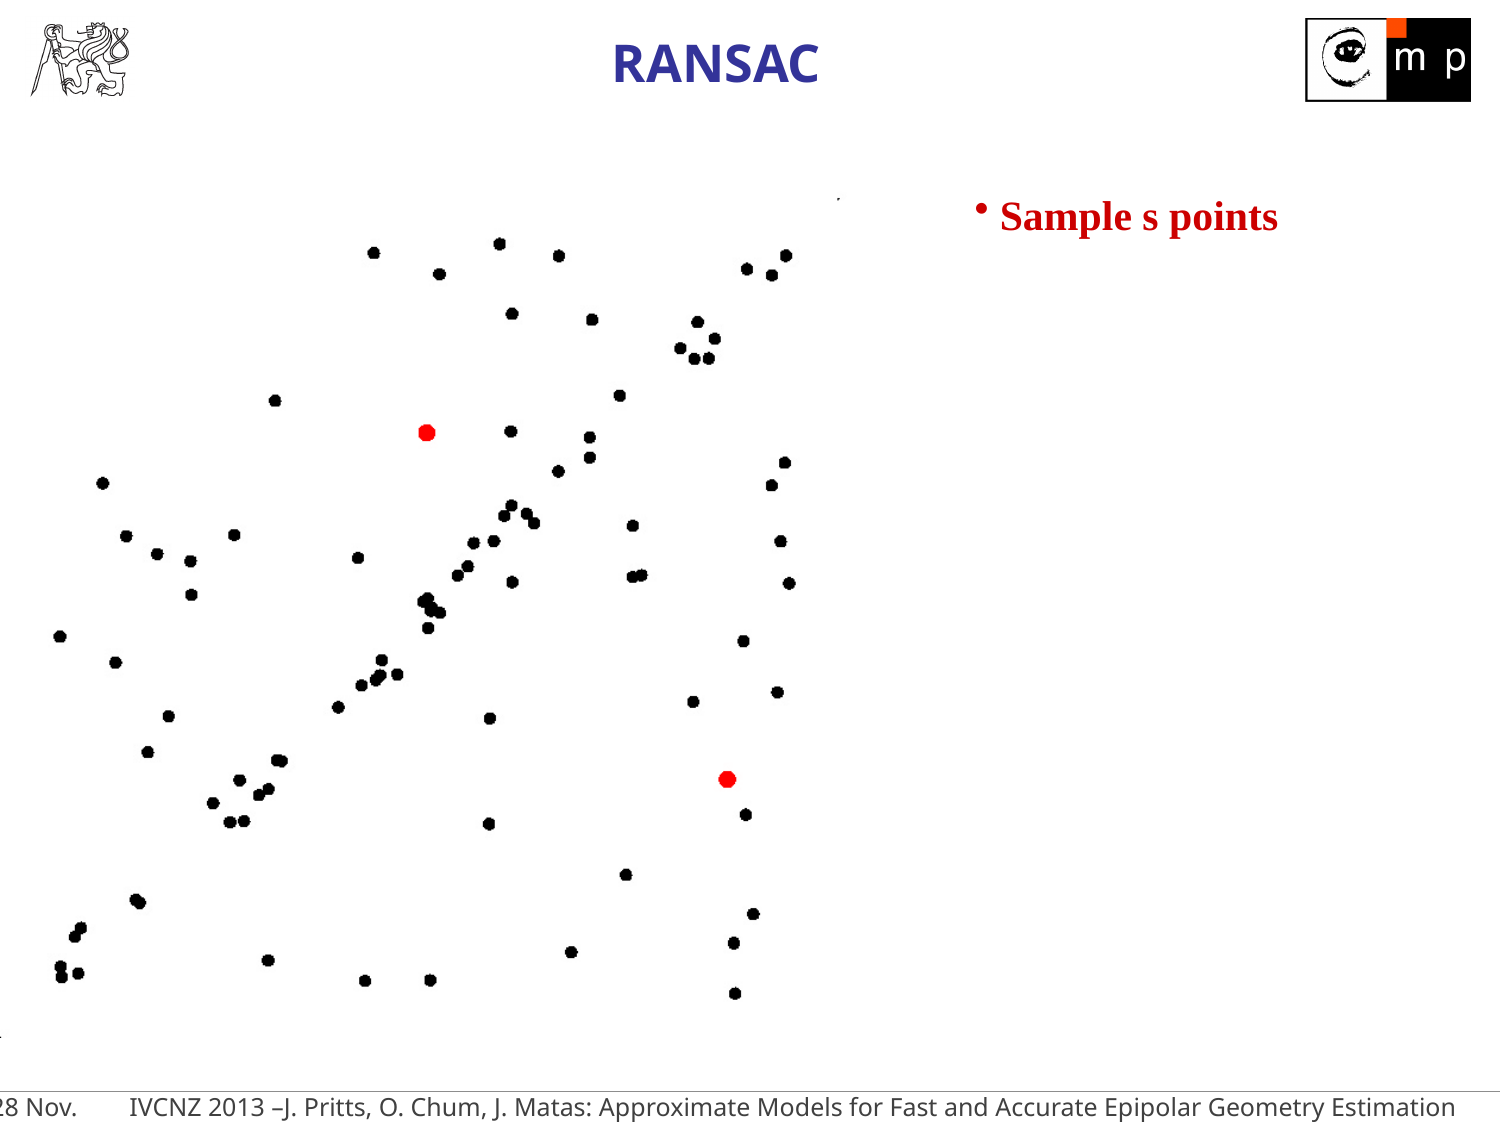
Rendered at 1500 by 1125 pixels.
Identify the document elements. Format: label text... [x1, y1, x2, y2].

title RANSAC [161, 24, 1272, 100]
picture [1305, 18, 1471, 102]
text_box Sample s points [959, 181, 1500, 246]
picture [0, 191, 847, 1038]
